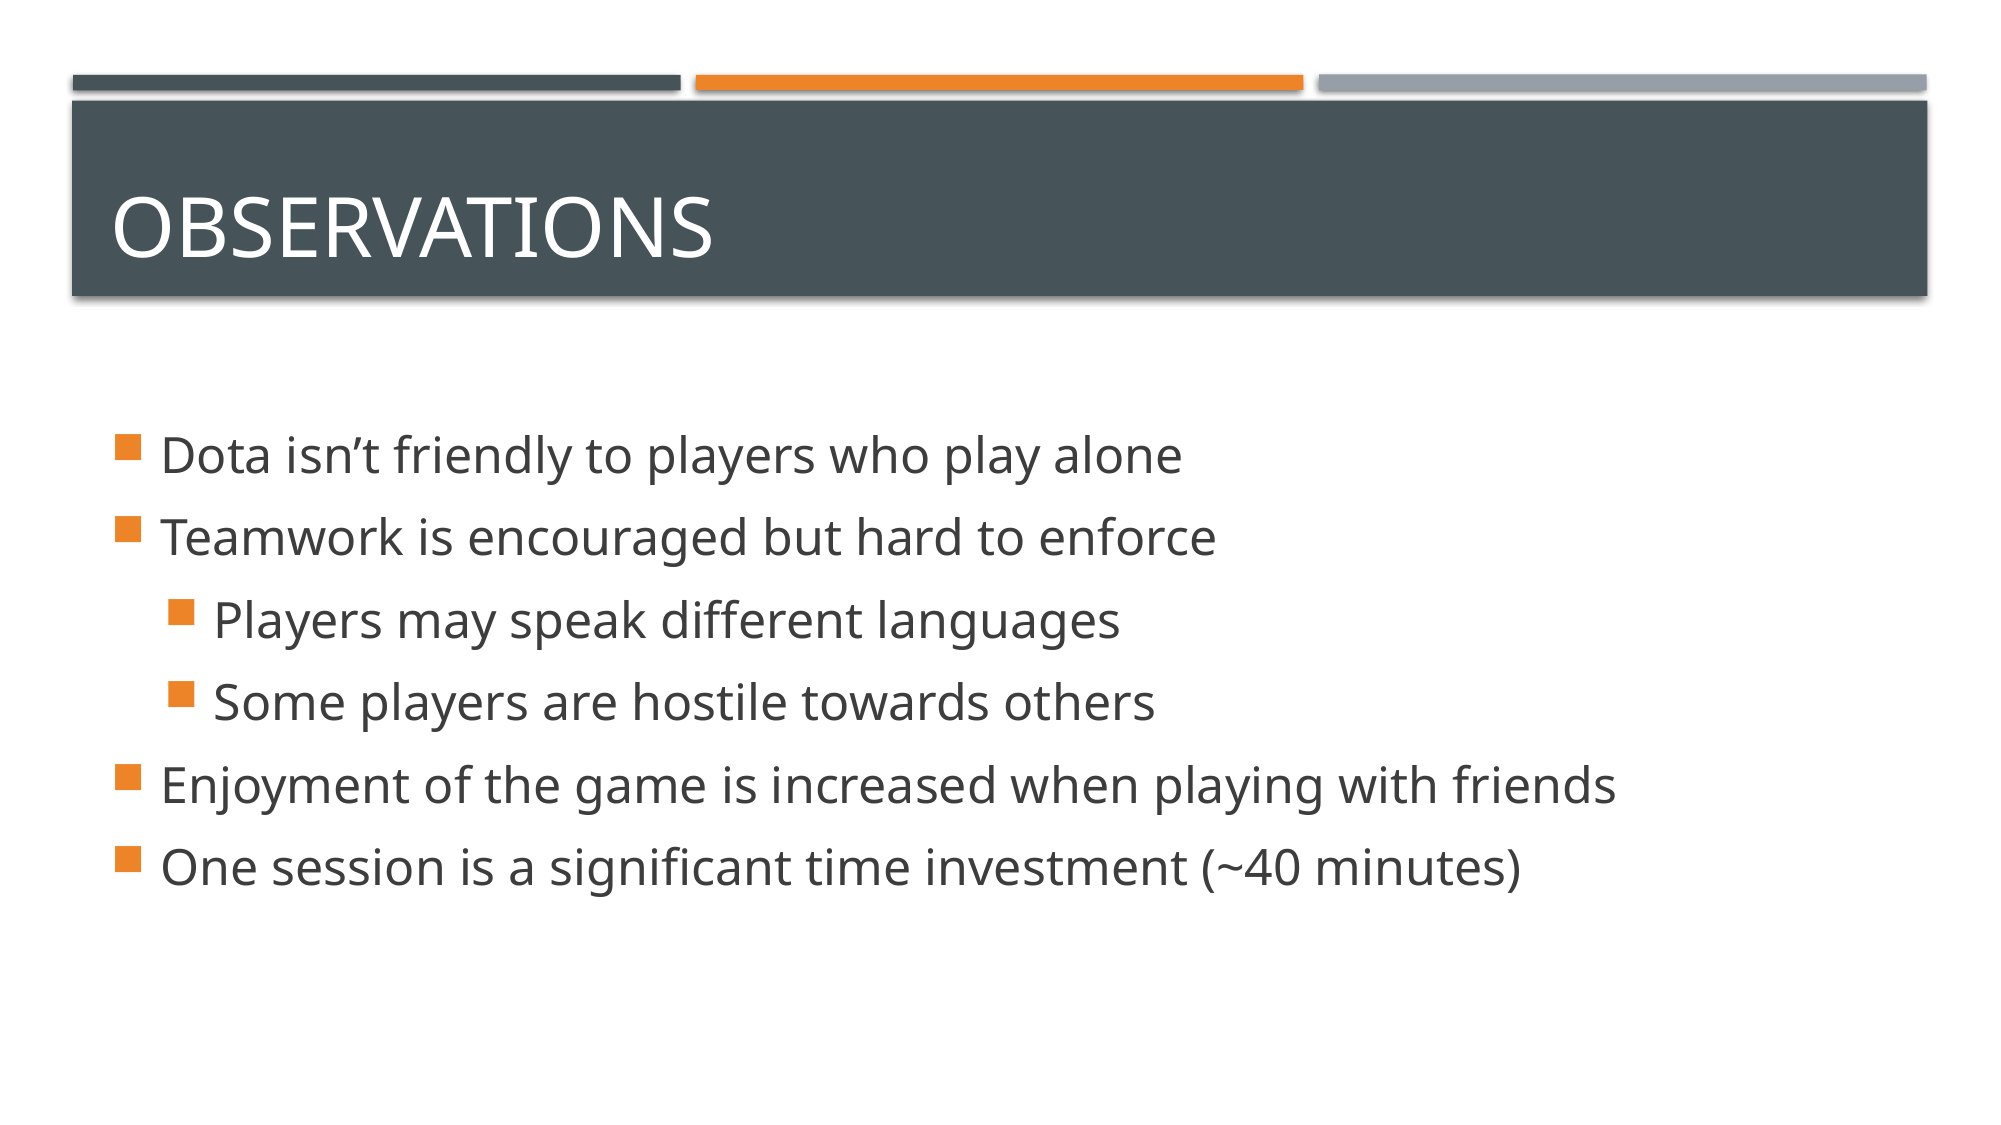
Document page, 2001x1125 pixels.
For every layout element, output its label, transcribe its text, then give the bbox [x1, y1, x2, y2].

title observations [95, 115, 1905, 282]
list Dota isn’t friendly to players who play alone Teamwork is encouraged but hard to enforce Players may speak different languages Some players are hostile towards others Enjoyment of the game is increased when playing with friends One session is a significant time investment (~40 minutes) [95, 357, 1905, 962]
